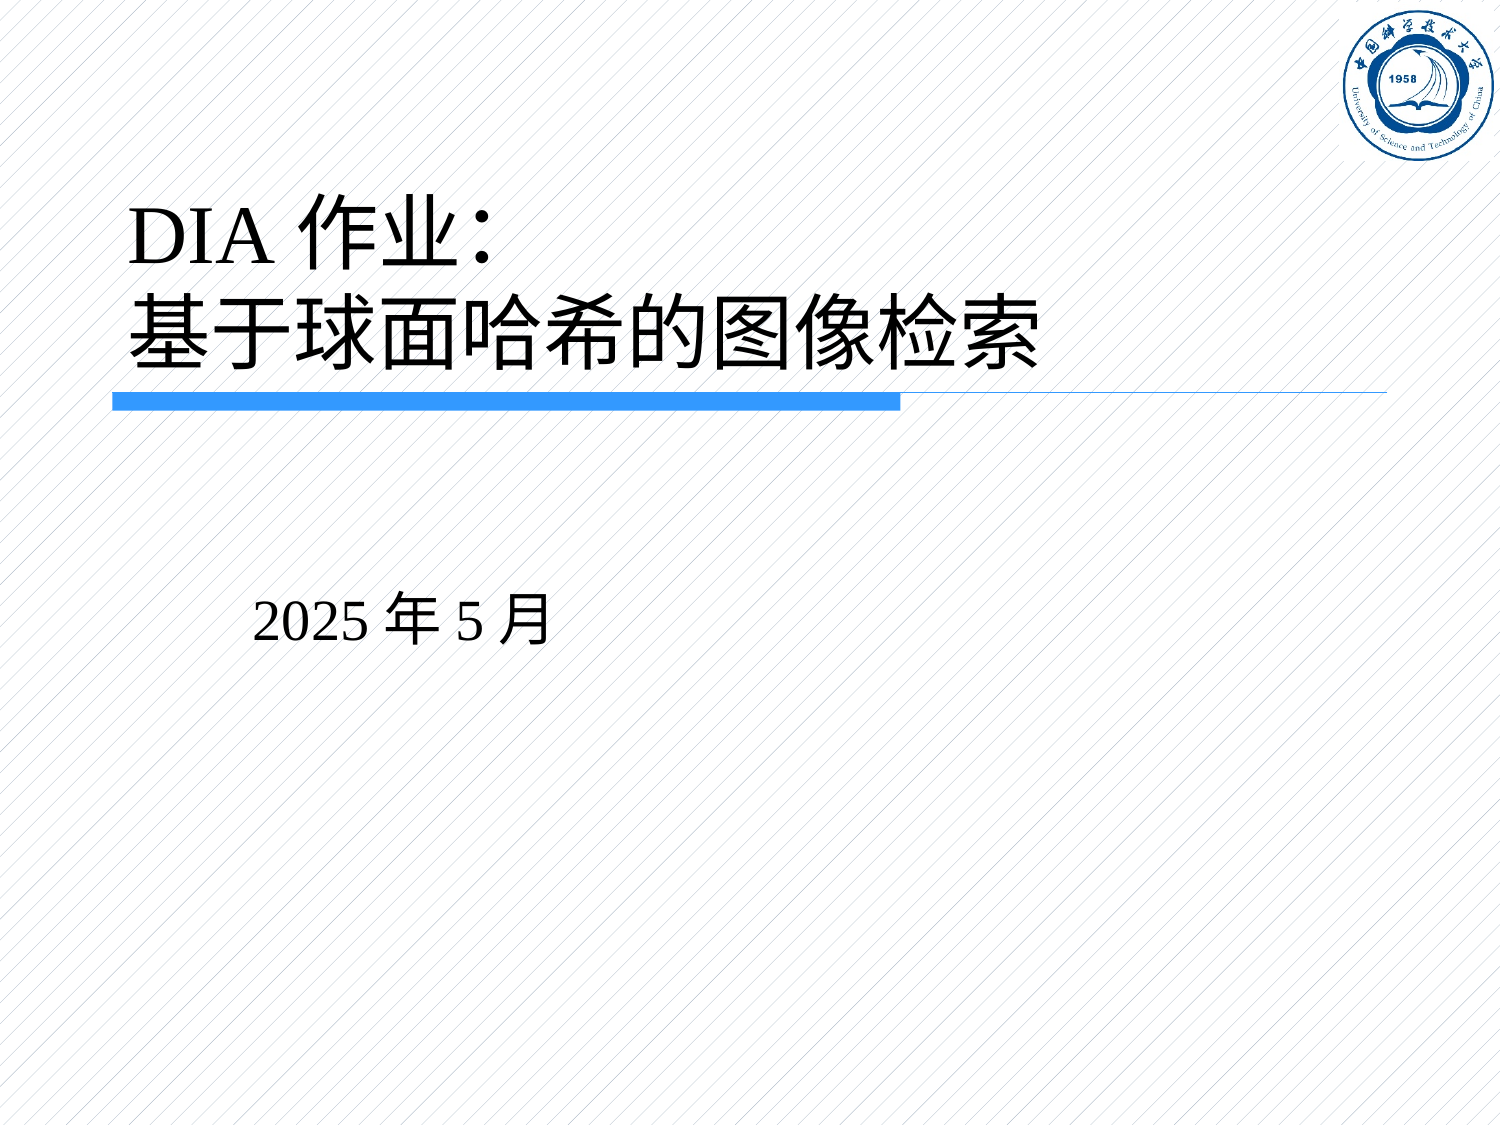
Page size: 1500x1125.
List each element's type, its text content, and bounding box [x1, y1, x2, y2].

subtitle 2025年5月 [237, 574, 1388, 837]
picture [1339, 2, 1494, 161]
title DIA作业： 基于球面哈希的图像检索 [112, 162, 1429, 388]
